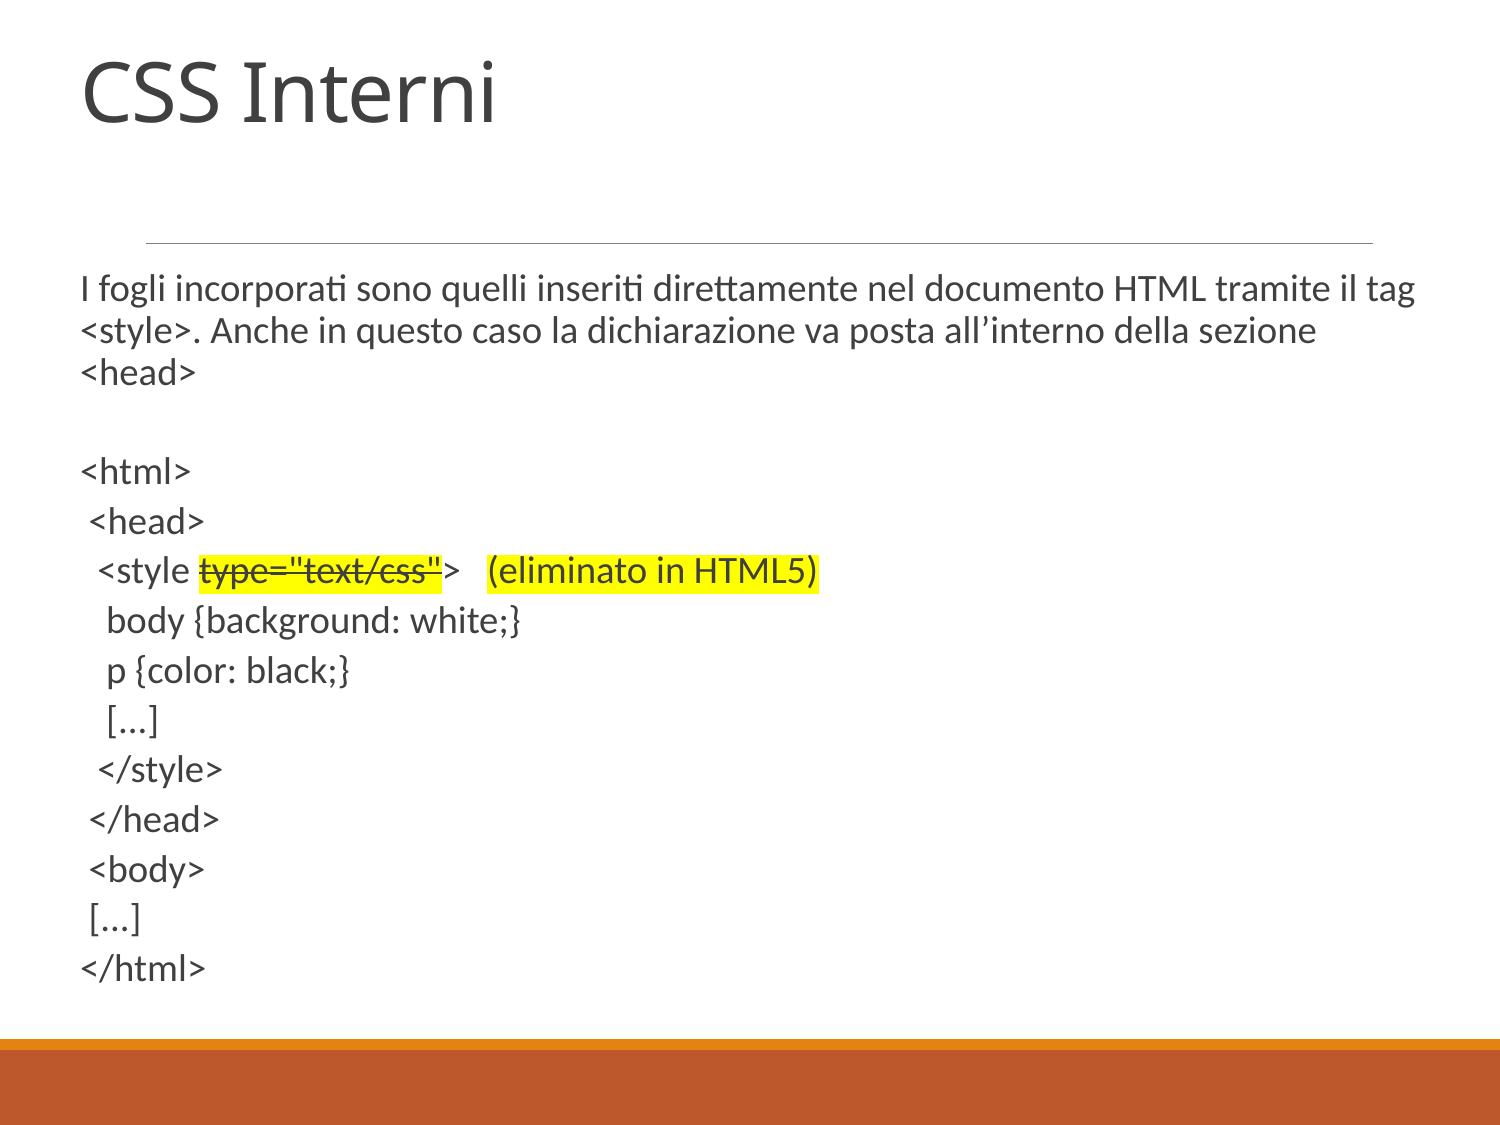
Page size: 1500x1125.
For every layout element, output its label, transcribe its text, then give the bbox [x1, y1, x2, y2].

title CSS Interni [64, 47, 1424, 244]
list I fogli incorporati sono quelli inseriti direttamente nel documento HTML tramite il tag <style>. Anche in questo caso la dichiarazione va posta all’interno della sezione <head> <html> <head> <style type="text/css"> (eliminato in HTML5) body {background: white;} p {color: black;} [...] </style> </head> <body> [...] </html> [64, 260, 1424, 1000]
